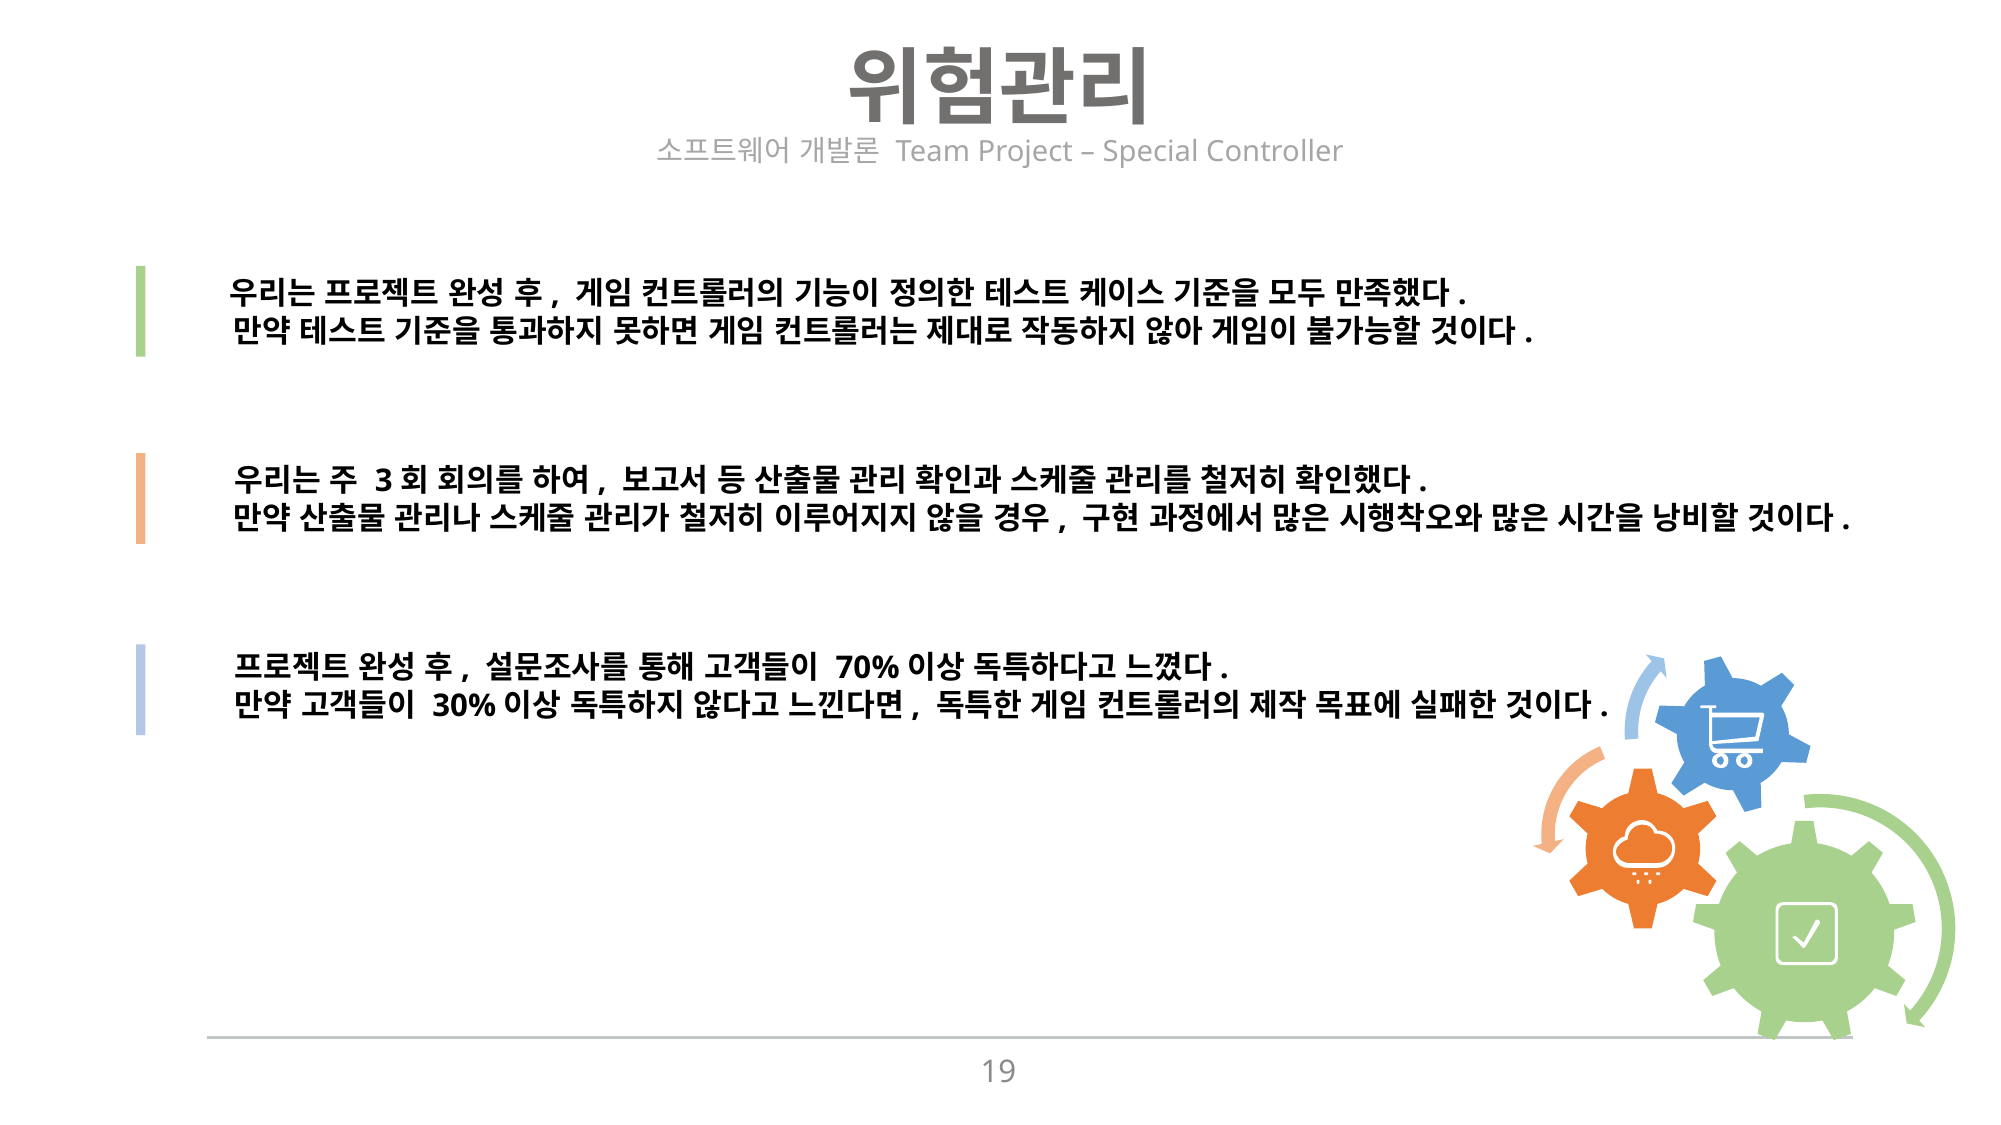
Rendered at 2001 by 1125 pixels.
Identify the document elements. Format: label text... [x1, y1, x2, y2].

text_box [135, 265, 146, 358]
text_box 우리는 프로젝트 완성 후, 게임 컨트롤러의 기능이 정의한 테스트 케이스 기준을 모두 만족했다. 만약 테스트 기준을 통과하지 못하면 게임 컨트롤러는 제대로 작동하지 않아 게임이 불가능할 것이다. 우리는 주 3회 회의를 하여, 보고서 등 산출물 관리 확인과 스케줄 관리를 철저히 확인했다. 만약 산출물 관리나 스케줄 관리가 철저히 이루어지지 않을 경우, 구현 과정에서 많은 시행착오와 많은 시간을 낭비할 것이다. 프로젝트 완성 후, 설문조사를 통해 고객들이 70%이상 독특하다고 느꼈다. 만약 고객들이 30%이상 독특하지 않다고 느낀다면, 독특한 게임 컨트롤러의 제작 목표에 실패한 것이다. [186, 265, 1866, 843]
text_box [135, 452, 146, 545]
text_box [135, 643, 146, 736]
slide_number 19 [773, 1042, 1224, 1103]
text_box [1532, 618, 1965, 1073]
text_box 위험관리 [358, 26, 1642, 142]
text_box 소프트웨어 개발론 Team Project – Special Controller [500, 124, 1500, 175]
